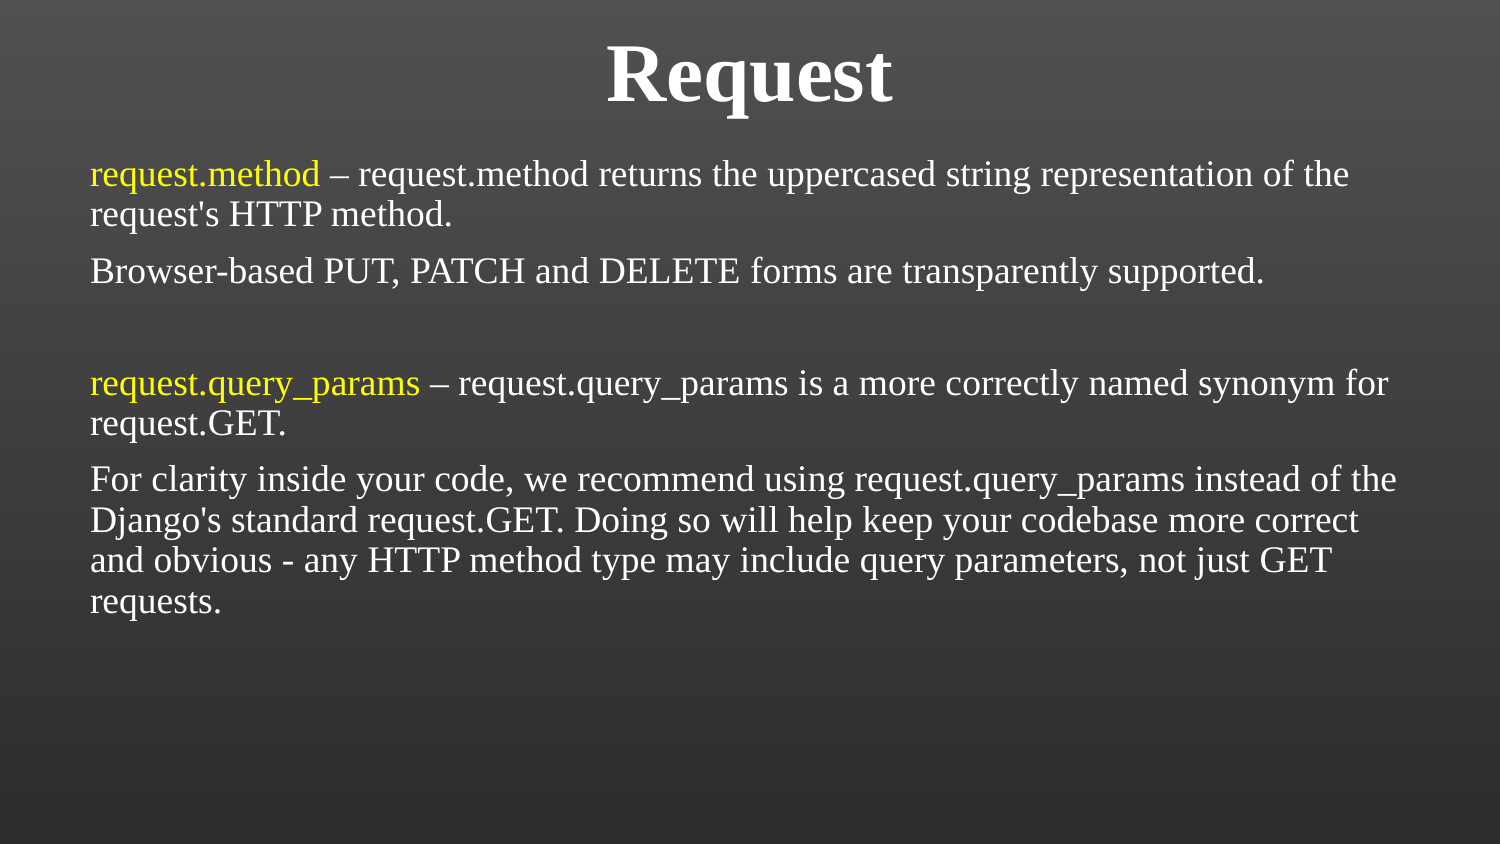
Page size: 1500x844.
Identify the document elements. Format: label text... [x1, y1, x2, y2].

title Request [75, 4, 1425, 145]
list request.method – request.method returns the uppercased string representation of the request's HTTP method. Browser-based PUT, PATCH and DELETE forms are transparently supported. request.query_params – request.query_params is a more correctly named synonym for request.GET. For clarity inside your code, we recommend using request.query_params instead of the Django's standard request.GET. Doing so will help keep your codebase more correct and obvious - any HTTP method type may include query parameters, not just GET requests. [75, 146, 1425, 810]
